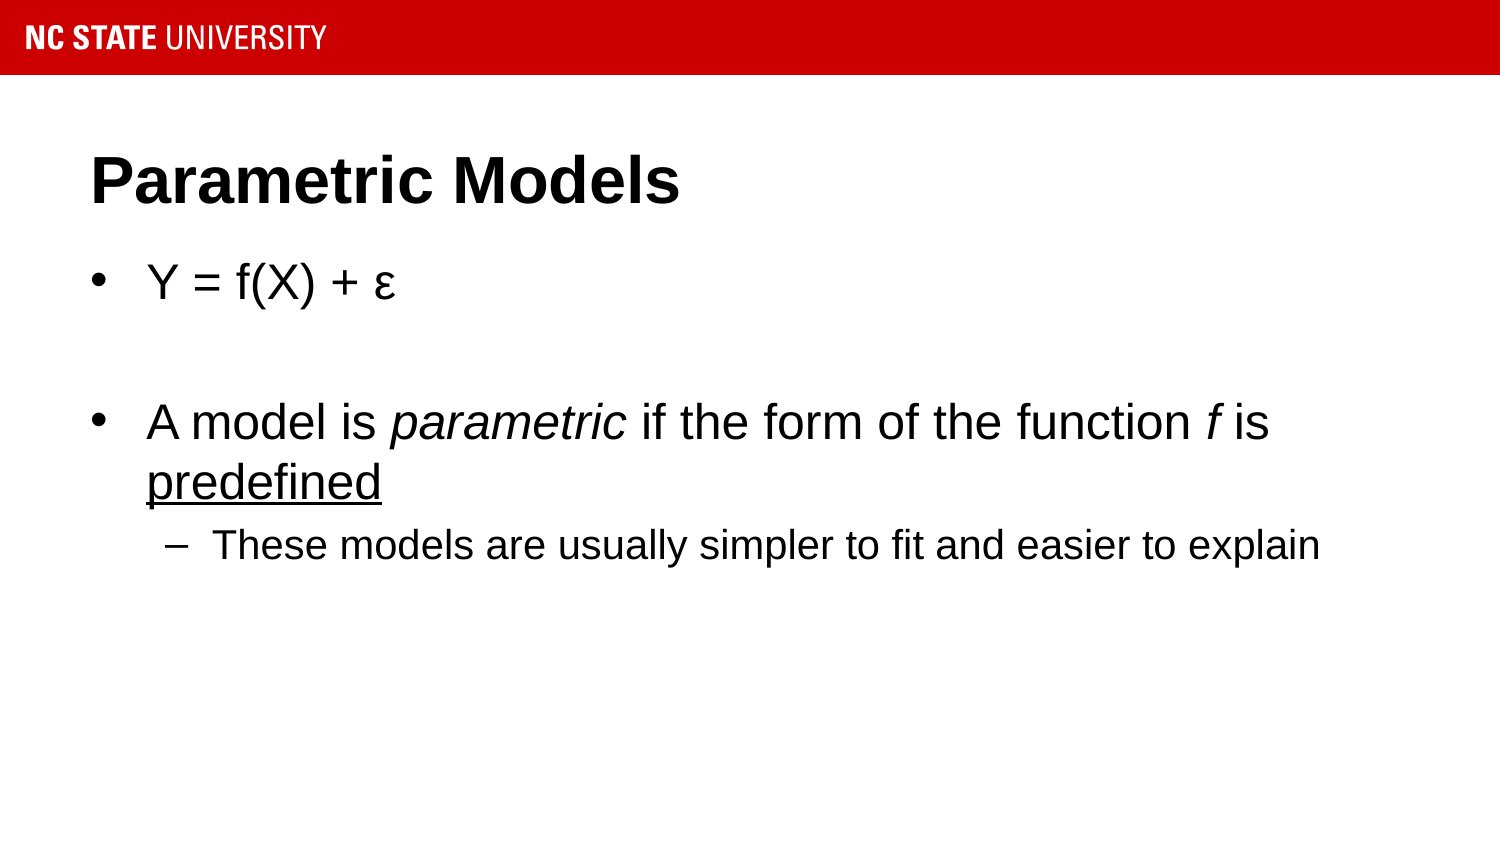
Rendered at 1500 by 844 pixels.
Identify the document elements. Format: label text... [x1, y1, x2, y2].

title Parametric Models [75, 110, 1425, 242]
picture [0, 0, 1500, 75]
list Y = f(X) + ε A model is parametric if the form of the function f is predefined These models are usually simpler to fit and easier to explain [75, 242, 1425, 771]
